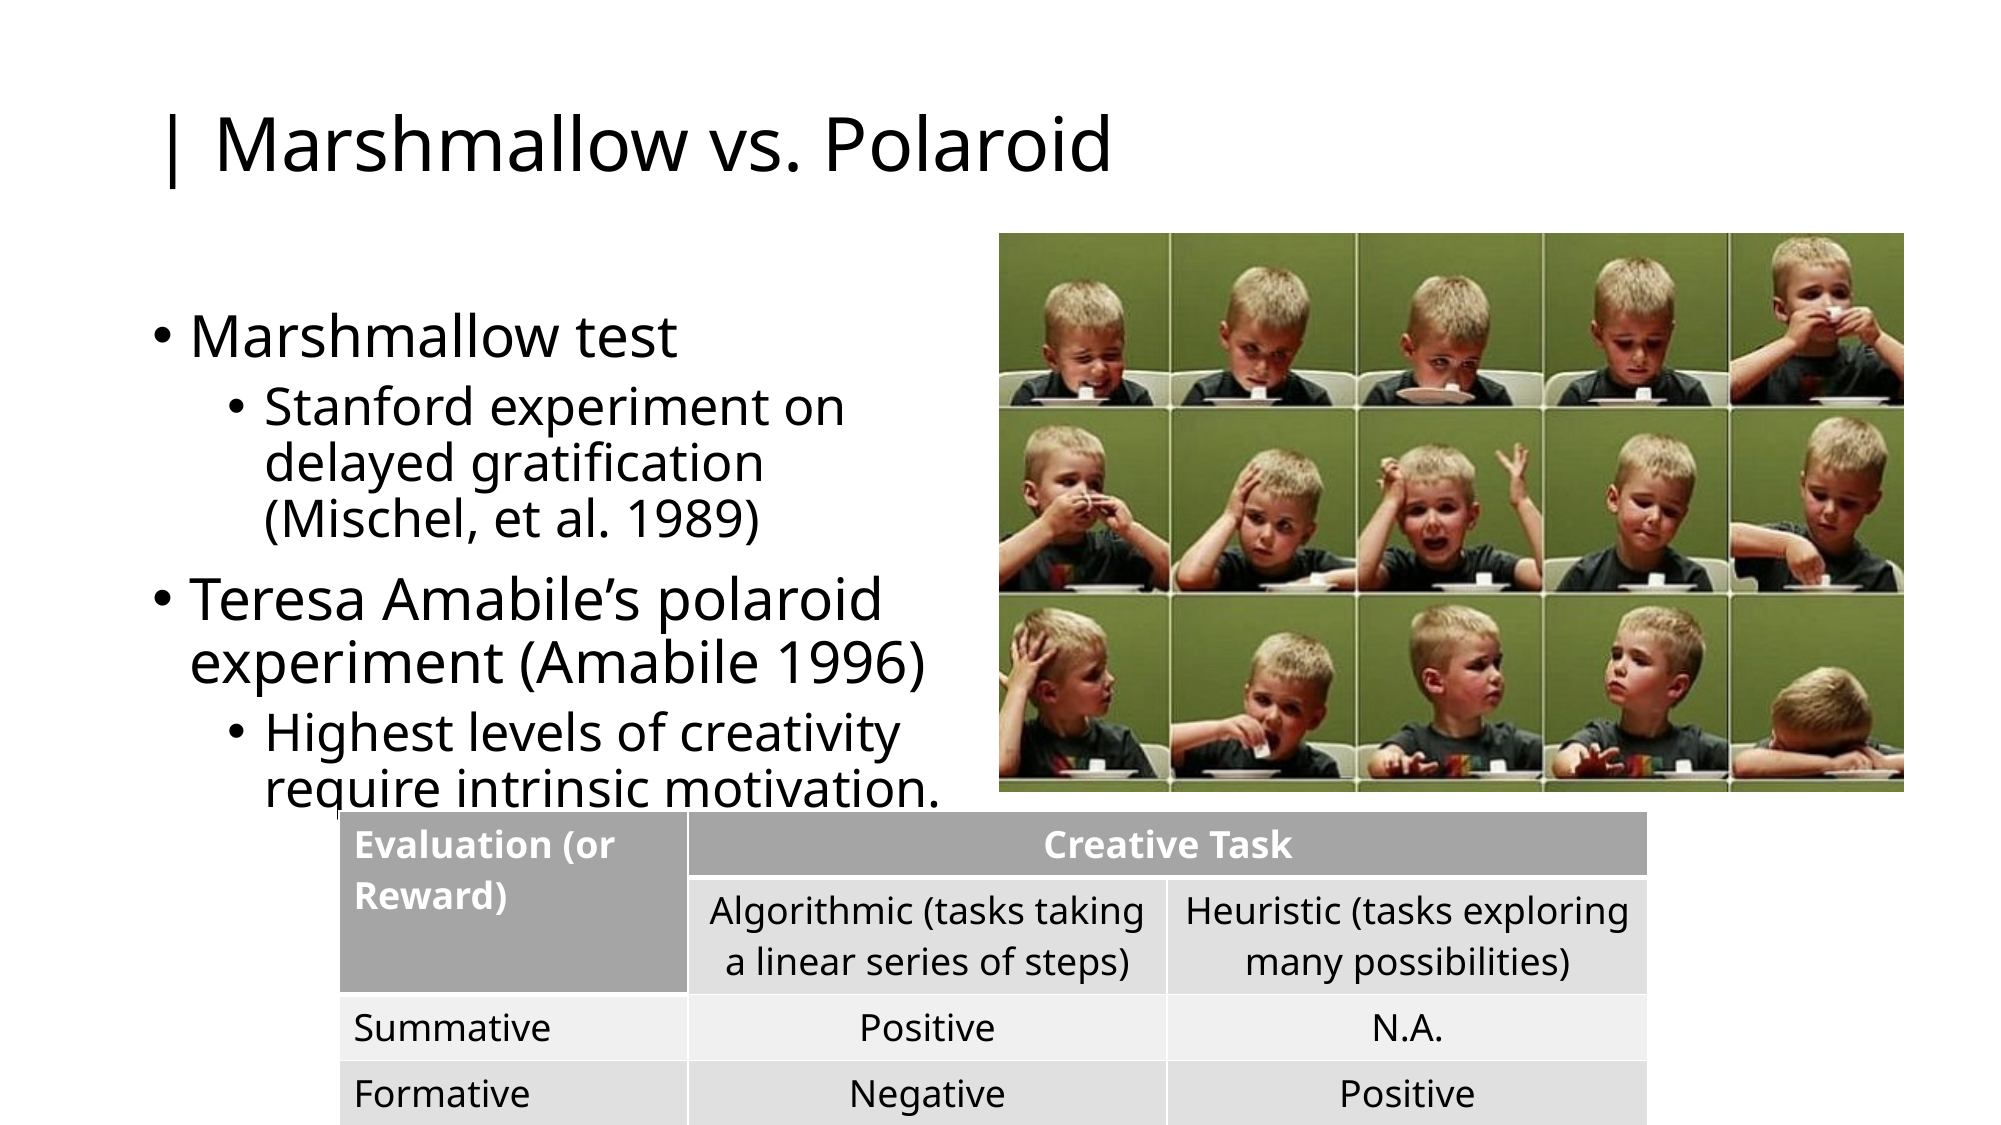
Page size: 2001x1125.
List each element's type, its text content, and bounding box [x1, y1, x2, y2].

picture [999, 233, 1904, 792]
table_cell Positive [689, 995, 1166, 1060]
title | Marshmallow vs. Polaroid [137, 59, 1863, 236]
table_cell Heuristic (tasks exploring many possibilities) [1168, 880, 1647, 994]
table_cell N.A. [1168, 995, 1647, 1060]
table_cell Negative [689, 1061, 1166, 1125]
table_cell Positive [1168, 1061, 1647, 1125]
table_cell Algorithmic (tasks taking a linear series of steps) [689, 880, 1166, 994]
table_header Evaluation (or Reward) [340, 812, 687, 992]
table_cell Formative [340, 1061, 687, 1125]
table_header Creative Task [689, 812, 1647, 875]
table_cell Summative [340, 997, 687, 1060]
list Marshmallow test Stanford experiment on delayed gratification (Mischel, et al. 1989) Teresa Amabile’s polaroid experiment (Amabile 1996) Highest levels of creativity require intrinsic motivation. [137, 299, 994, 1014]
